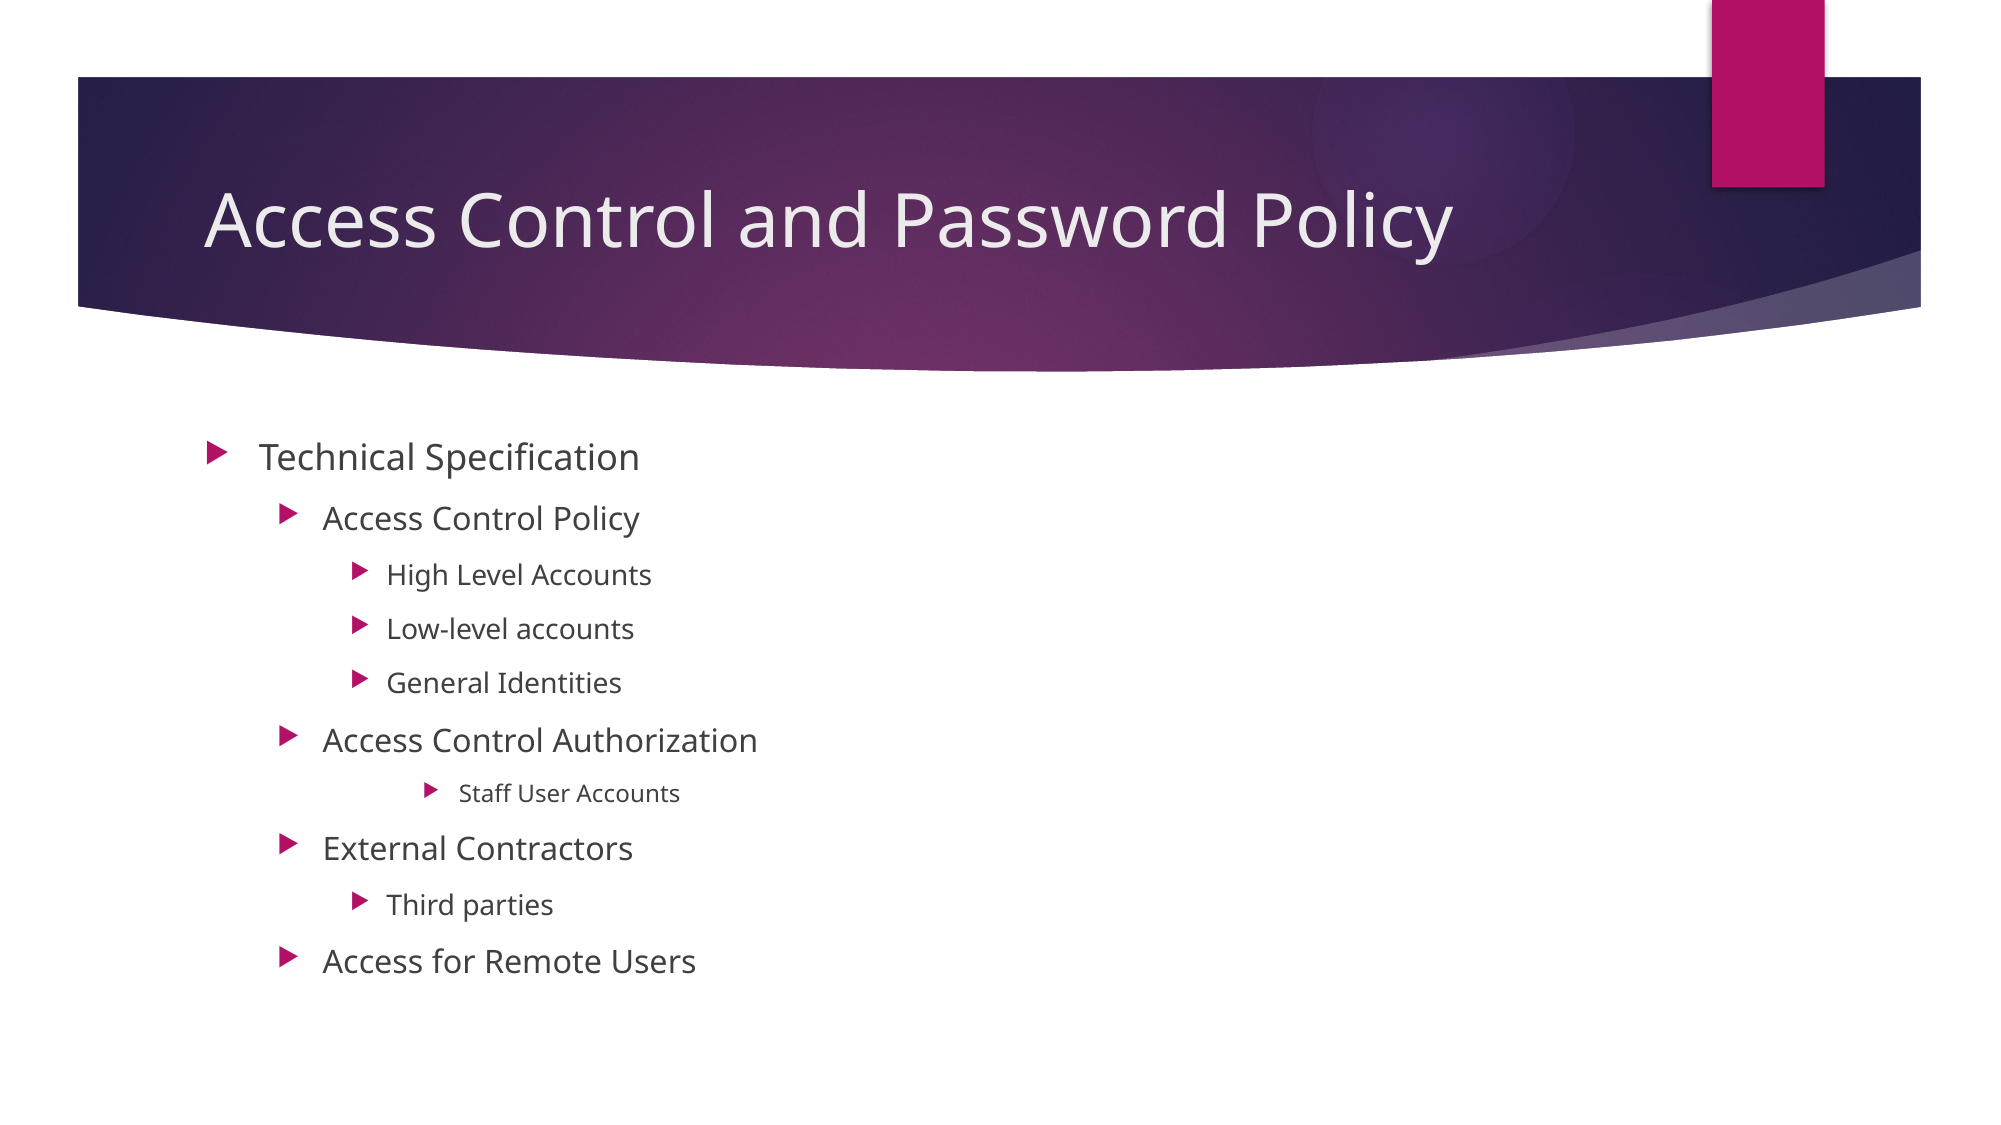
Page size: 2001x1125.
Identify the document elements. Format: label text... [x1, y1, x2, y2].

list Technical Specification Access Control Policy High Level Accounts Low-level accounts General Identities Access Control Authorization Staff User Accounts External Contractors Third parties Access for Remote Users [189, 427, 1638, 988]
title Access Control and Password Policy [189, 159, 1627, 276]
